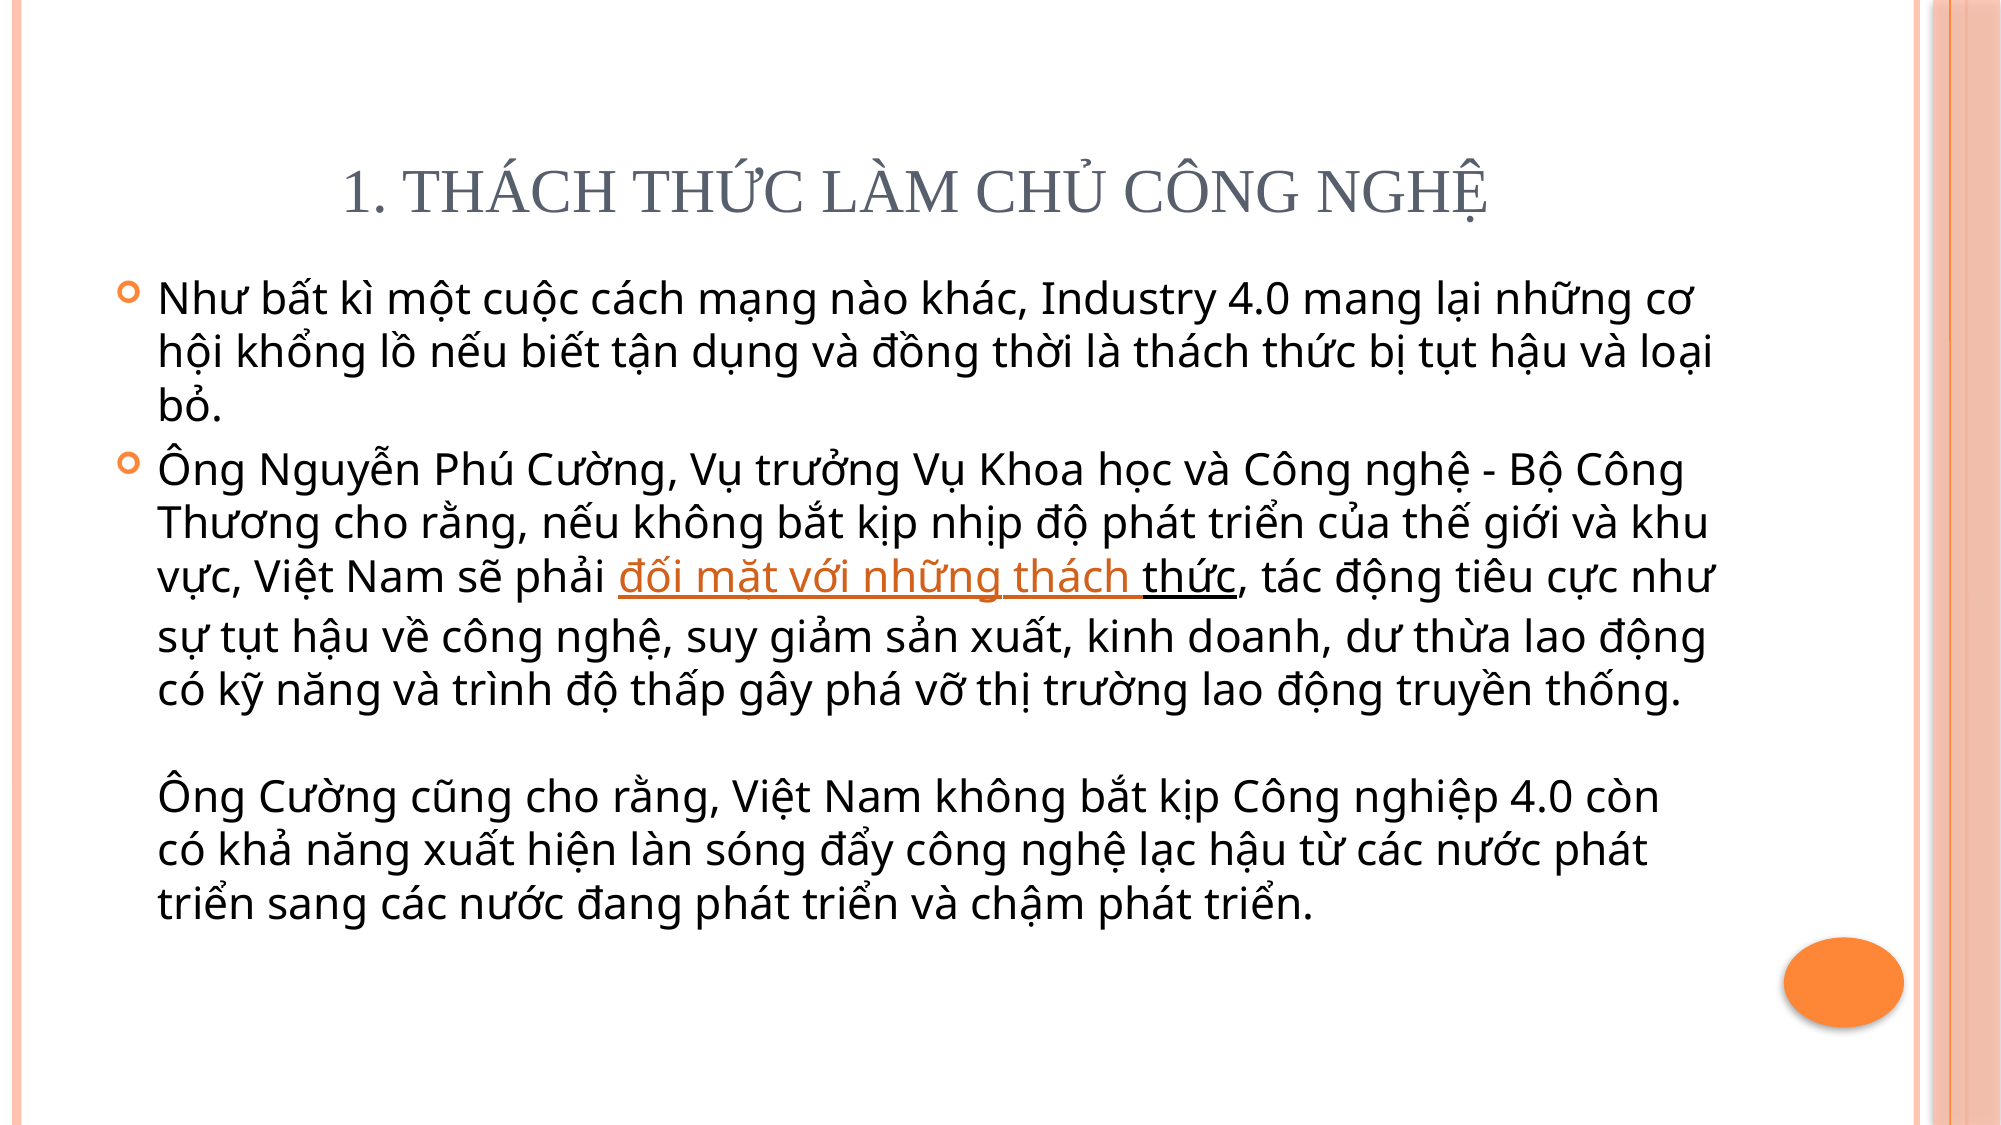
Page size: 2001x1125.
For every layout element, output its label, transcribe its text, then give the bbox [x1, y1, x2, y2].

list Như bất kì một cuộc cách mạng nào khác, Industry 4.0 mang lại những cơ hội khổng lồ nếu biết tận dụng và đồng thời là thách thức bị tụt hậu và loại bỏ. Ông Nguyễn Phú Cường, Vụ trưởng Vụ Khoa học và Công nghệ - Bộ Công Thương cho rằng, nếu không bắt kịp nhịp độ phát triển của thế giới và khu vực, Việt Nam sẽ phải đối mặt với những thách thức, tác động tiêu cực như sự tụt hậu về công nghệ, suy giảm sản xuất, kinh doanh, dư thừa lao động có kỹ năng và trình độ thấp gây phá vỡ thị trường lao động truyền thống. Ông Cường cũng cho rằng, Việt Nam không bắt kịp Công nghiệp 4.0 còn có khả năng xuất hiện làn sóng đẩy công nghệ lạc hậu từ các nước phát triển sang các nước đang phát triển và chậm phát triển. [99, 262, 1734, 1062]
title 1. Thách thức làm chủ công nghệ [99, 45, 1734, 233]
